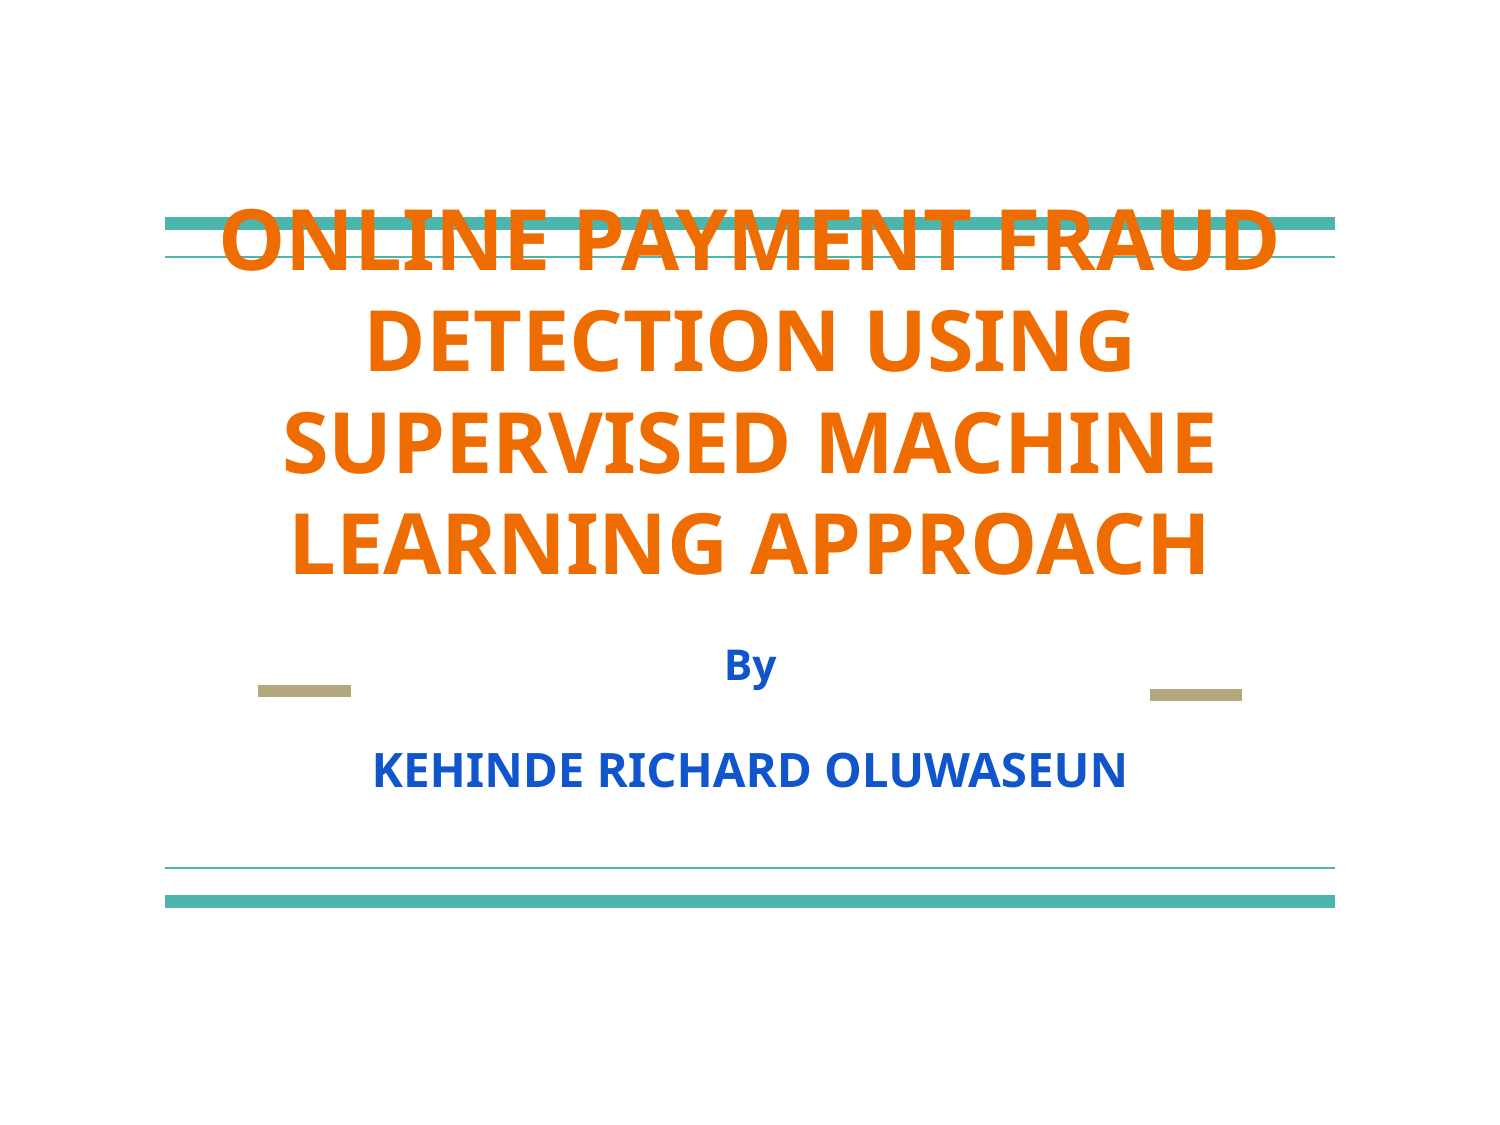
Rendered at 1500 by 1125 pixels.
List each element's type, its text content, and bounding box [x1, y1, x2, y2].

title ONLINE PAYMENT FRAUD DETECTION USING SUPERVISED MACHINE LEARNING APPROACH [164, 254, 1336, 607]
subtitle By KEHINDE RICHARD OLUWASEUN [350, 623, 1150, 854]
